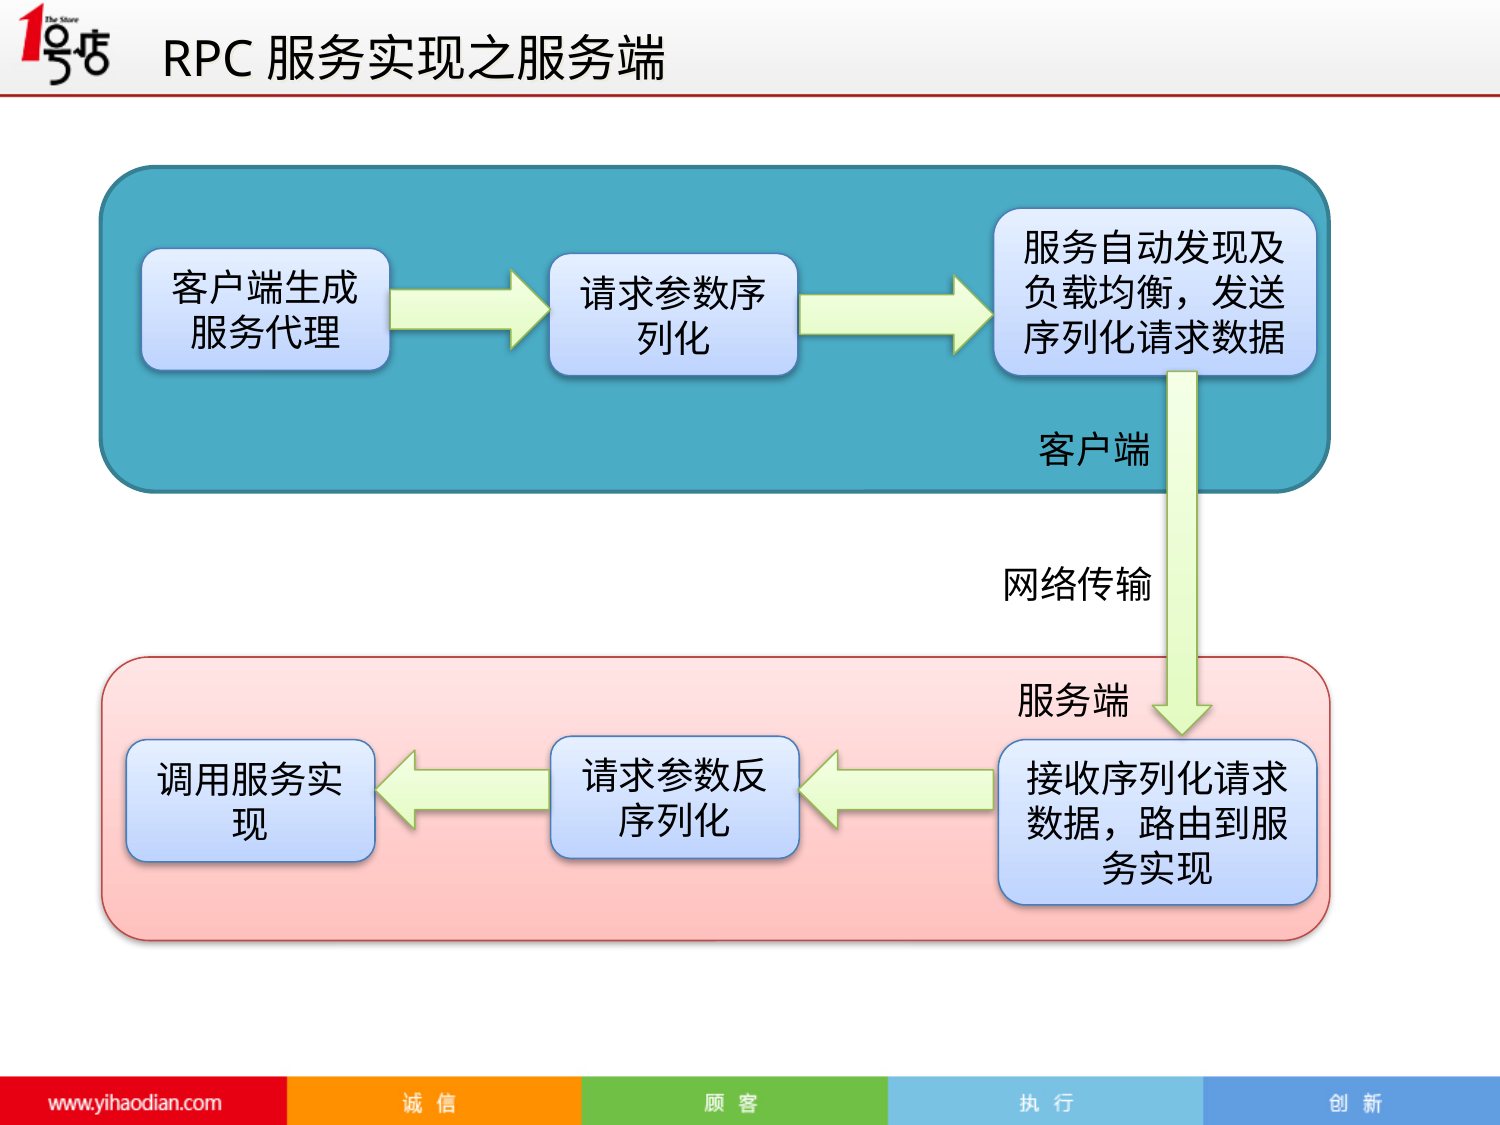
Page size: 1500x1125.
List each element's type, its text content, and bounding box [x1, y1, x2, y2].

text_box 服务自动发现及负载均衡，发送序列化请求数据 [992, 207, 1318, 377]
picture [0, 0, 1500, 1125]
text_box [1151, 370, 1213, 736]
text_box [98, 164, 1331, 494]
text_box 请求参数反序列化 [549, 735, 801, 860]
text_box 客户端 [1203, 419, 1212, 479]
text_box 网络传输 [987, 553, 1177, 613]
text_box 客户端生成服务代理 [140, 247, 391, 372]
text_box RPC服务实现之服务端 [146, 18, 1365, 94]
text_box 服务端 [950, 669, 1153, 730]
text_box [374, 749, 550, 831]
text_box 调用服务实现 [125, 738, 376, 863]
text_box 客户端 [1023, 419, 1161, 479]
text_box 接收序列化请求数据，路由到服务实现 [997, 738, 1318, 906]
text_box 请求参数序列化 [548, 252, 799, 377]
text_box [797, 749, 995, 831]
text_box [799, 274, 995, 356]
text_box [389, 268, 552, 350]
text_box [101, 656, 1331, 942]
